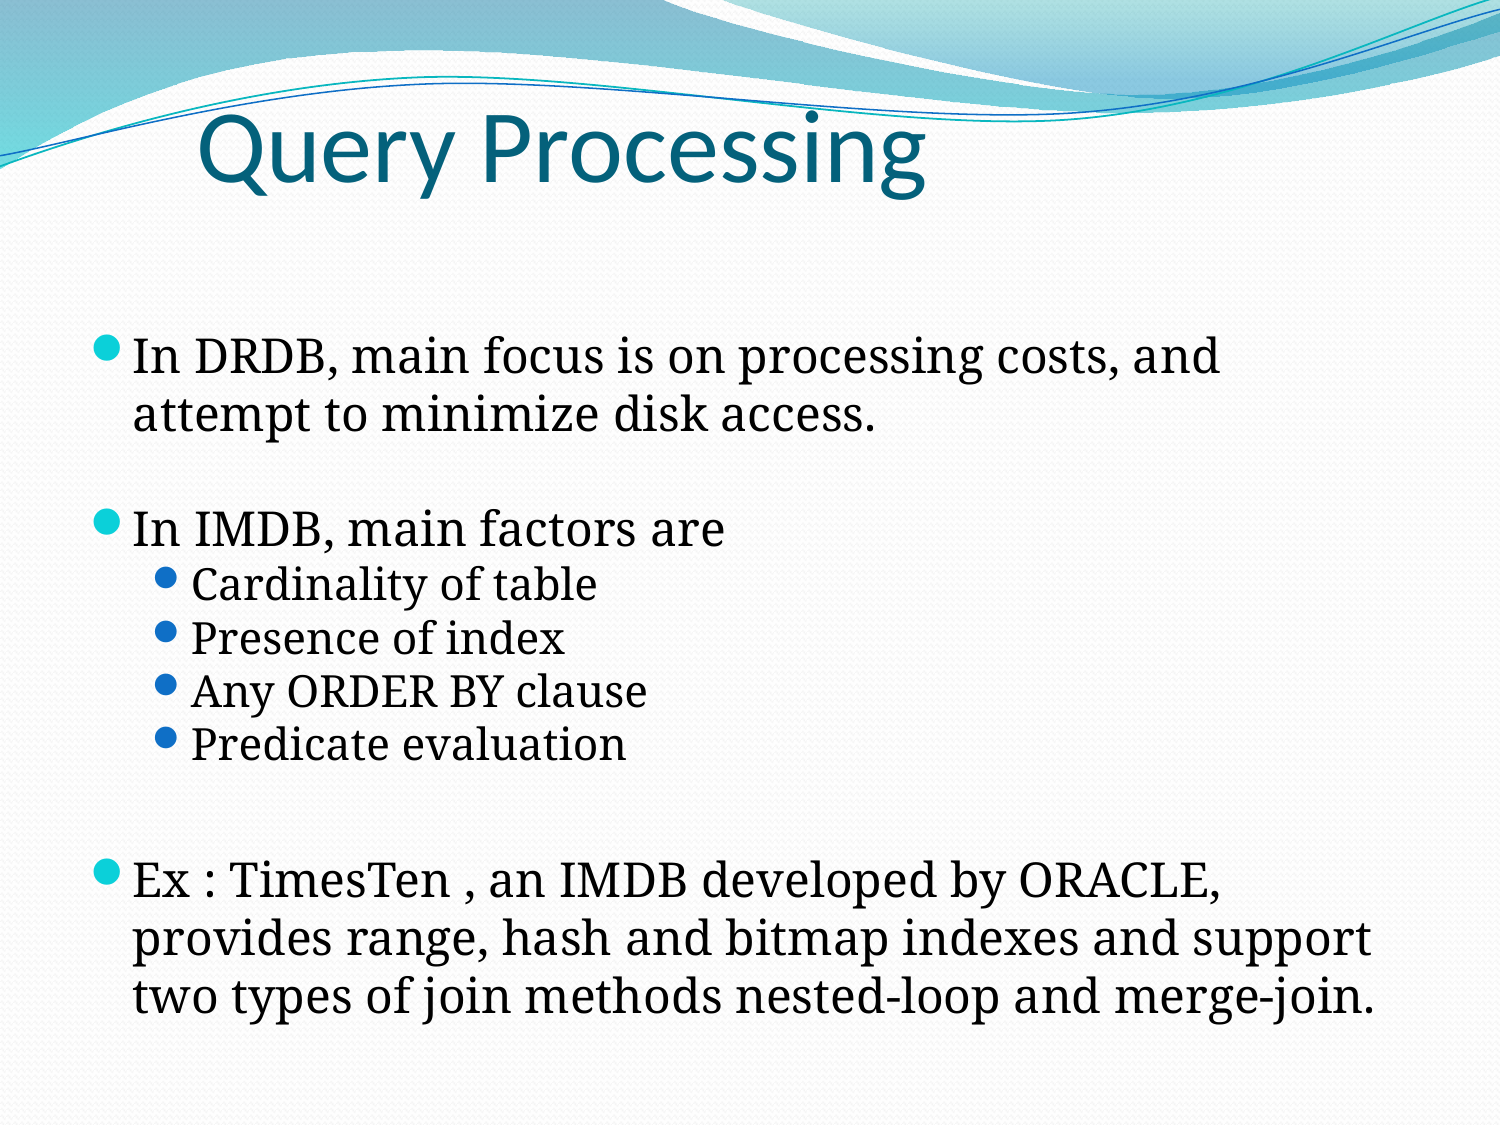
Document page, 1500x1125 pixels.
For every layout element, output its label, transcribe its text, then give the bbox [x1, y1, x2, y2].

list In DRDB, main focus is on processing costs, and attempt to minimize disk access. In IMDB, main factors are Cardinality of table Presence of index Any ORDER BY clause Predicate evaluation Ex : TimesTen , an IMDB developed by ORACLE, provides range, hash and bitmap indexes and support two types of join methods nested-loop and merge-join. [75, 317, 1425, 1038]
title Query Processing [196, 0, 1400, 204]
